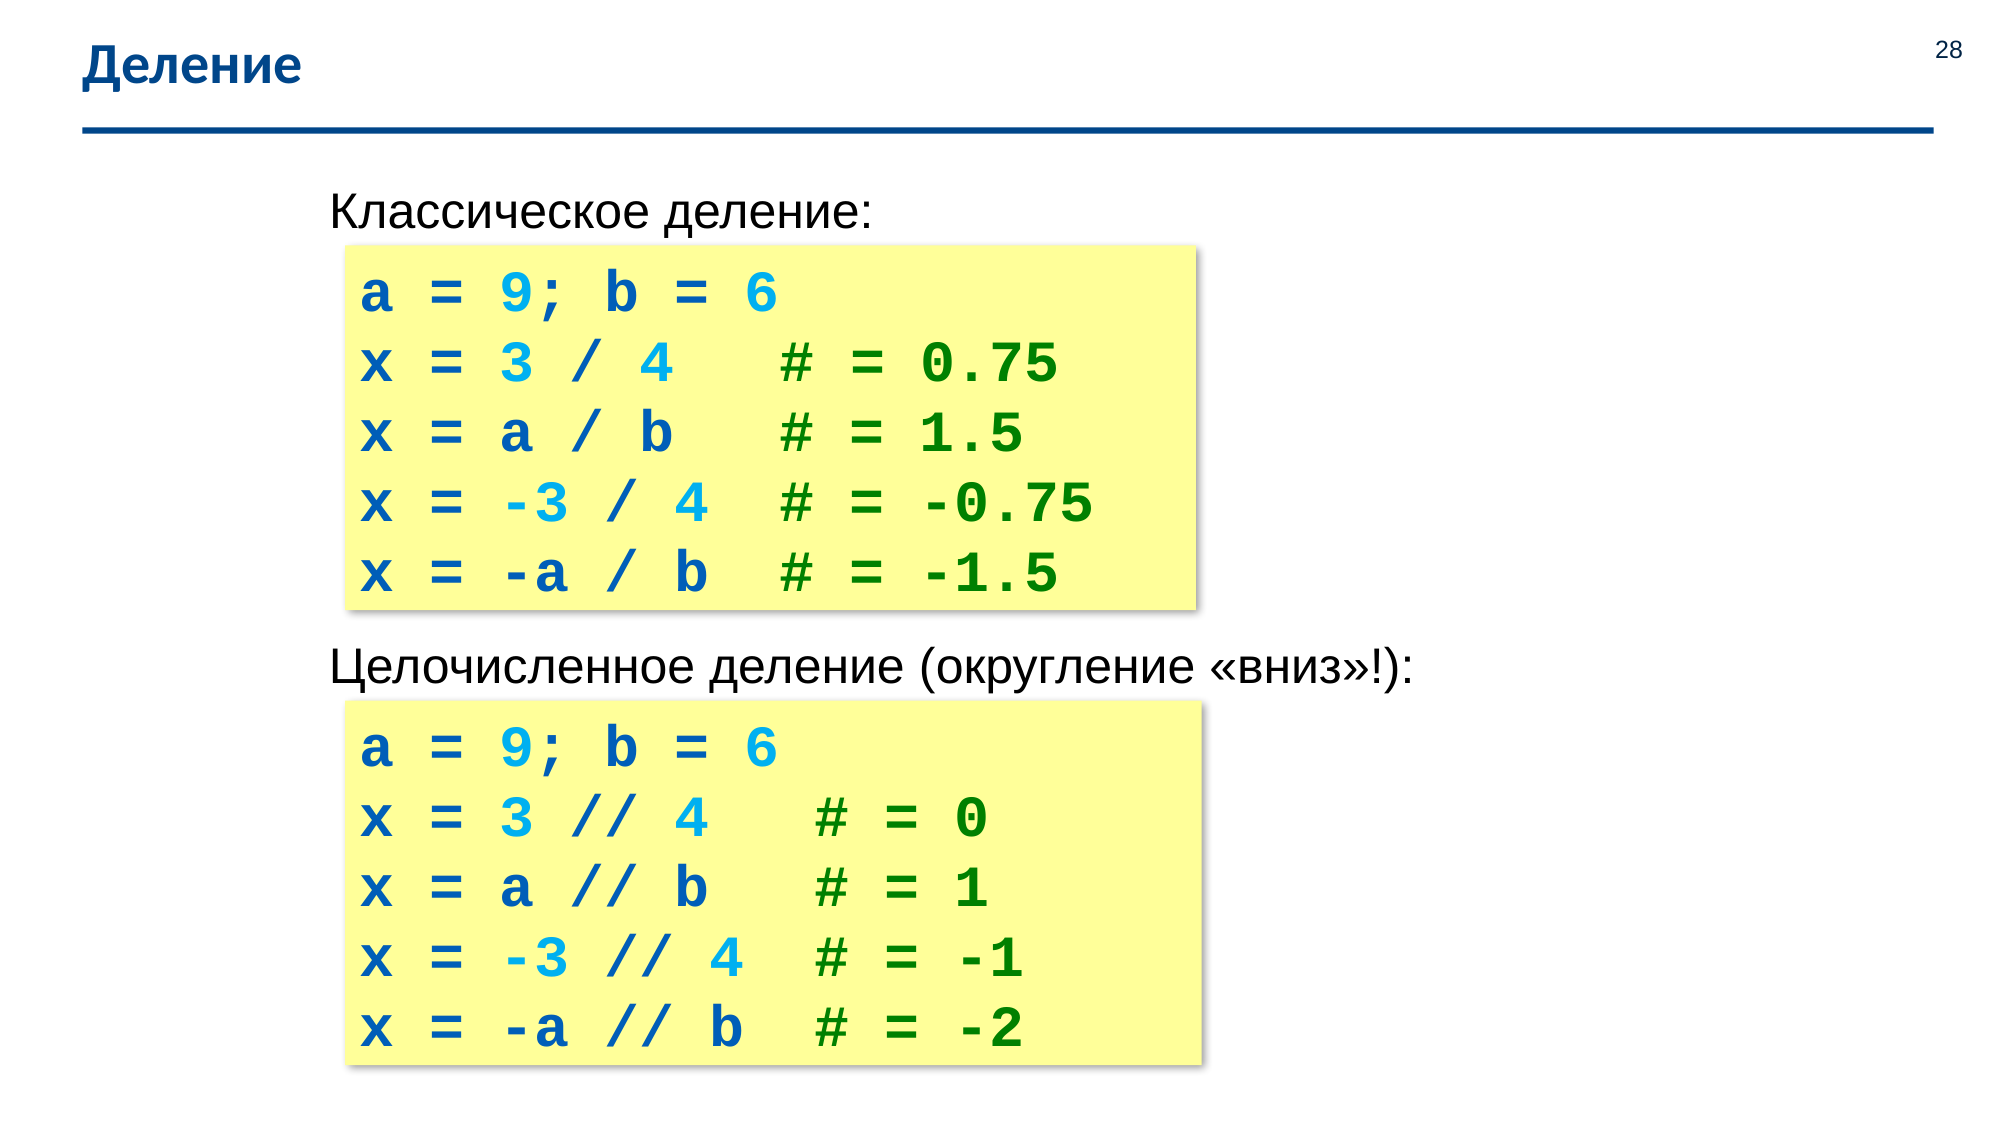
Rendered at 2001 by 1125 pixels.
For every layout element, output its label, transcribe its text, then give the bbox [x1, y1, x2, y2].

slide_number 28 [1841, 33, 2000, 64]
text_box a = 9; b = 6 x = 3 / 4 # = 0.75 x = a / b # = 1.5 x = -3 / 4 # = -0.75 x = -a / b # = -1.5 [345, 245, 1196, 611]
text_box a = 9; b = 6 x = 3 // 4 # = 0 x = a // b # = 1 x = -3 // 4 # = -1 x = -a // b # = -2 [345, 700, 1202, 1066]
text_box Классическое деление: [314, 170, 1165, 246]
title Деление [67, 25, 1900, 103]
text_box Целочисленное деление (округление «вниз»!): [314, 625, 1685, 701]
